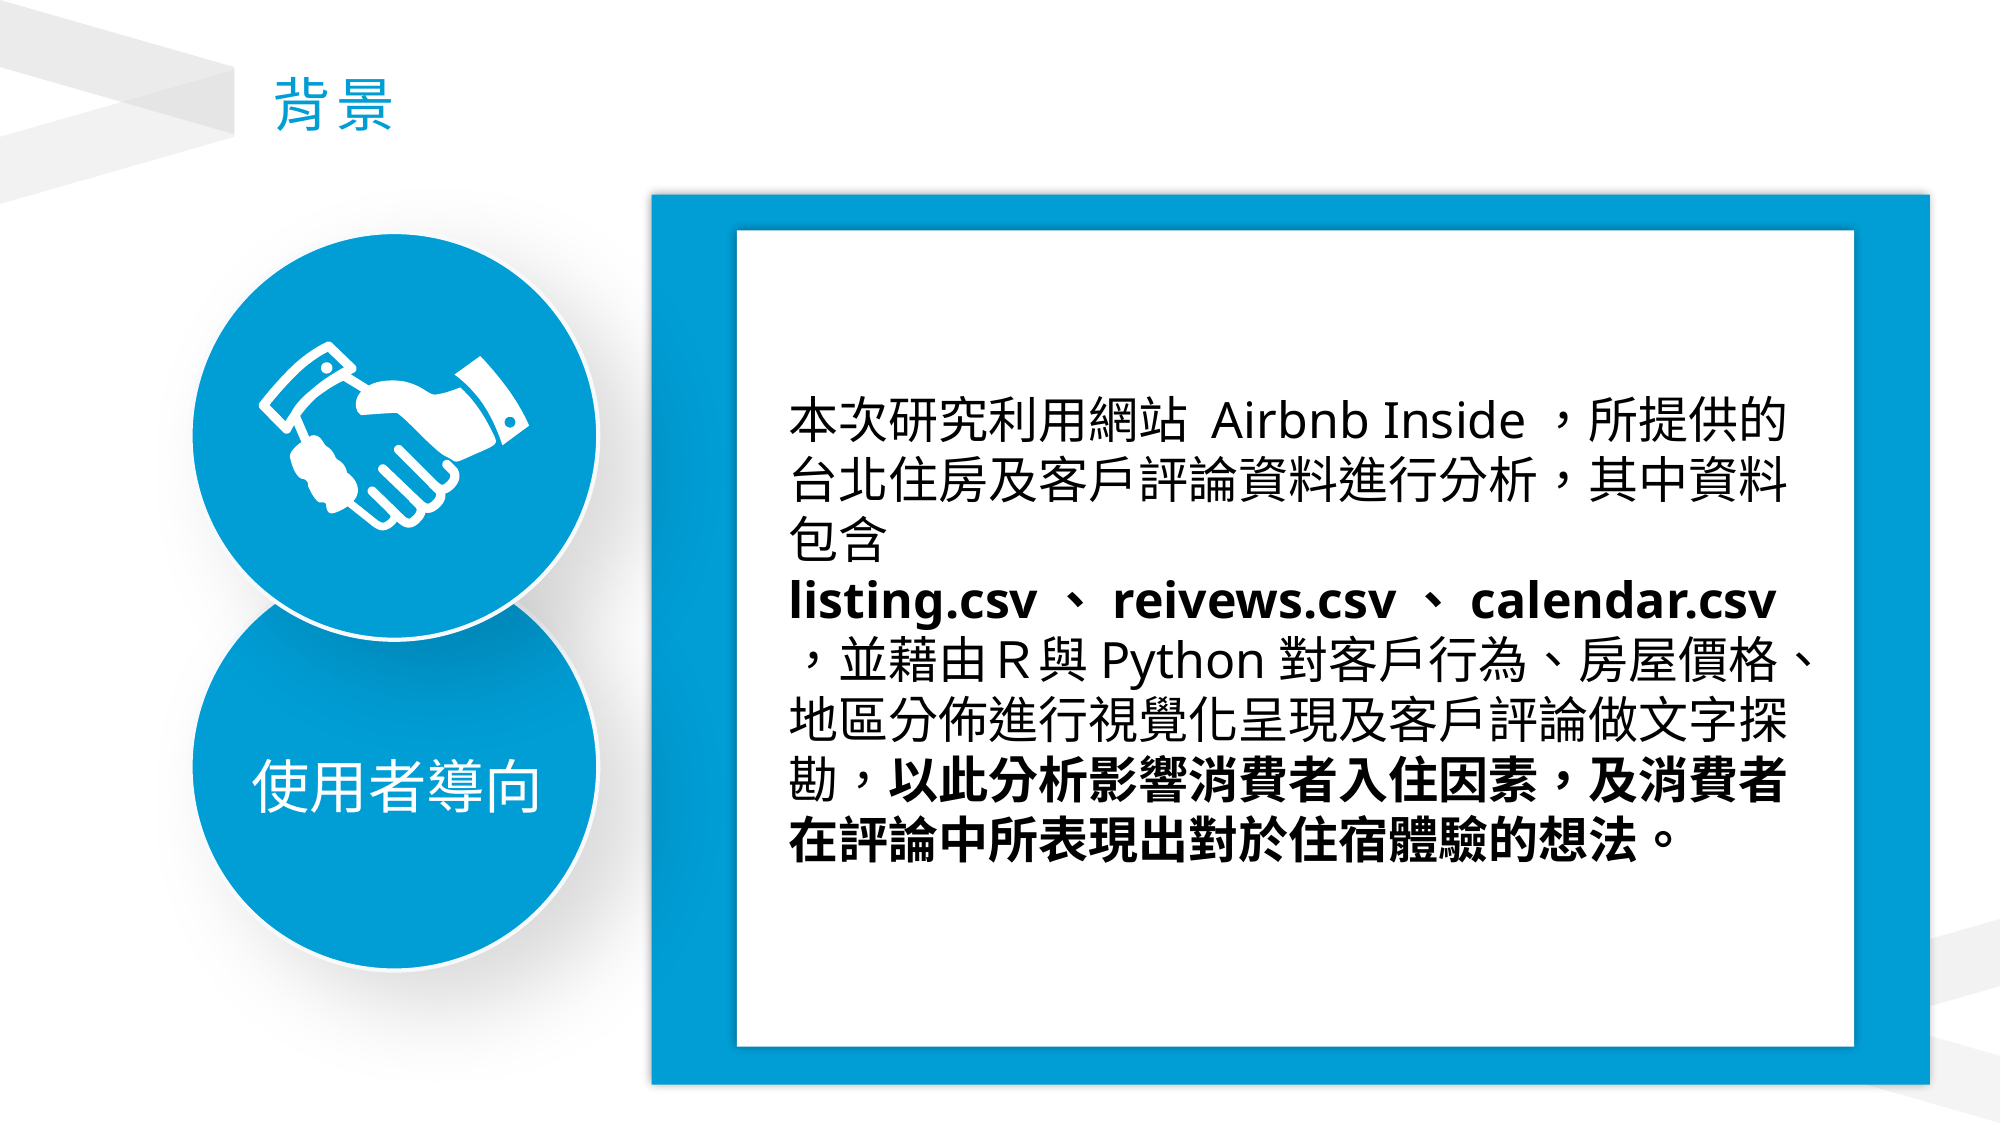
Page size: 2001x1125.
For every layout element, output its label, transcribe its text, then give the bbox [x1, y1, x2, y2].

text_box 使用者導向 [233, 749, 562, 820]
text_box [189, 620, 600, 972]
text_box [454, 355, 530, 446]
text_box 背景 [257, 60, 411, 145]
text_box [651, 194, 1931, 1086]
text_box [736, 229, 1855, 1048]
text_box [189, 230, 600, 641]
text_box [258, 341, 496, 531]
text_box 本次研究利用網站 Airbnb Inside，所提供的台北住房及客戶評論資料進行分析，其中資料包含listing.csv、reivews.csv、calendar.csv，並藉由Ｒ與Python對客戶行為、房屋價格、地區分佈進行視覺化呈現及客戶評論做文字探勘，以此分析影響消費者入住因素，及消費者在評論中所表現出對於住宿體驗的想法。 [773, 381, 1808, 876]
